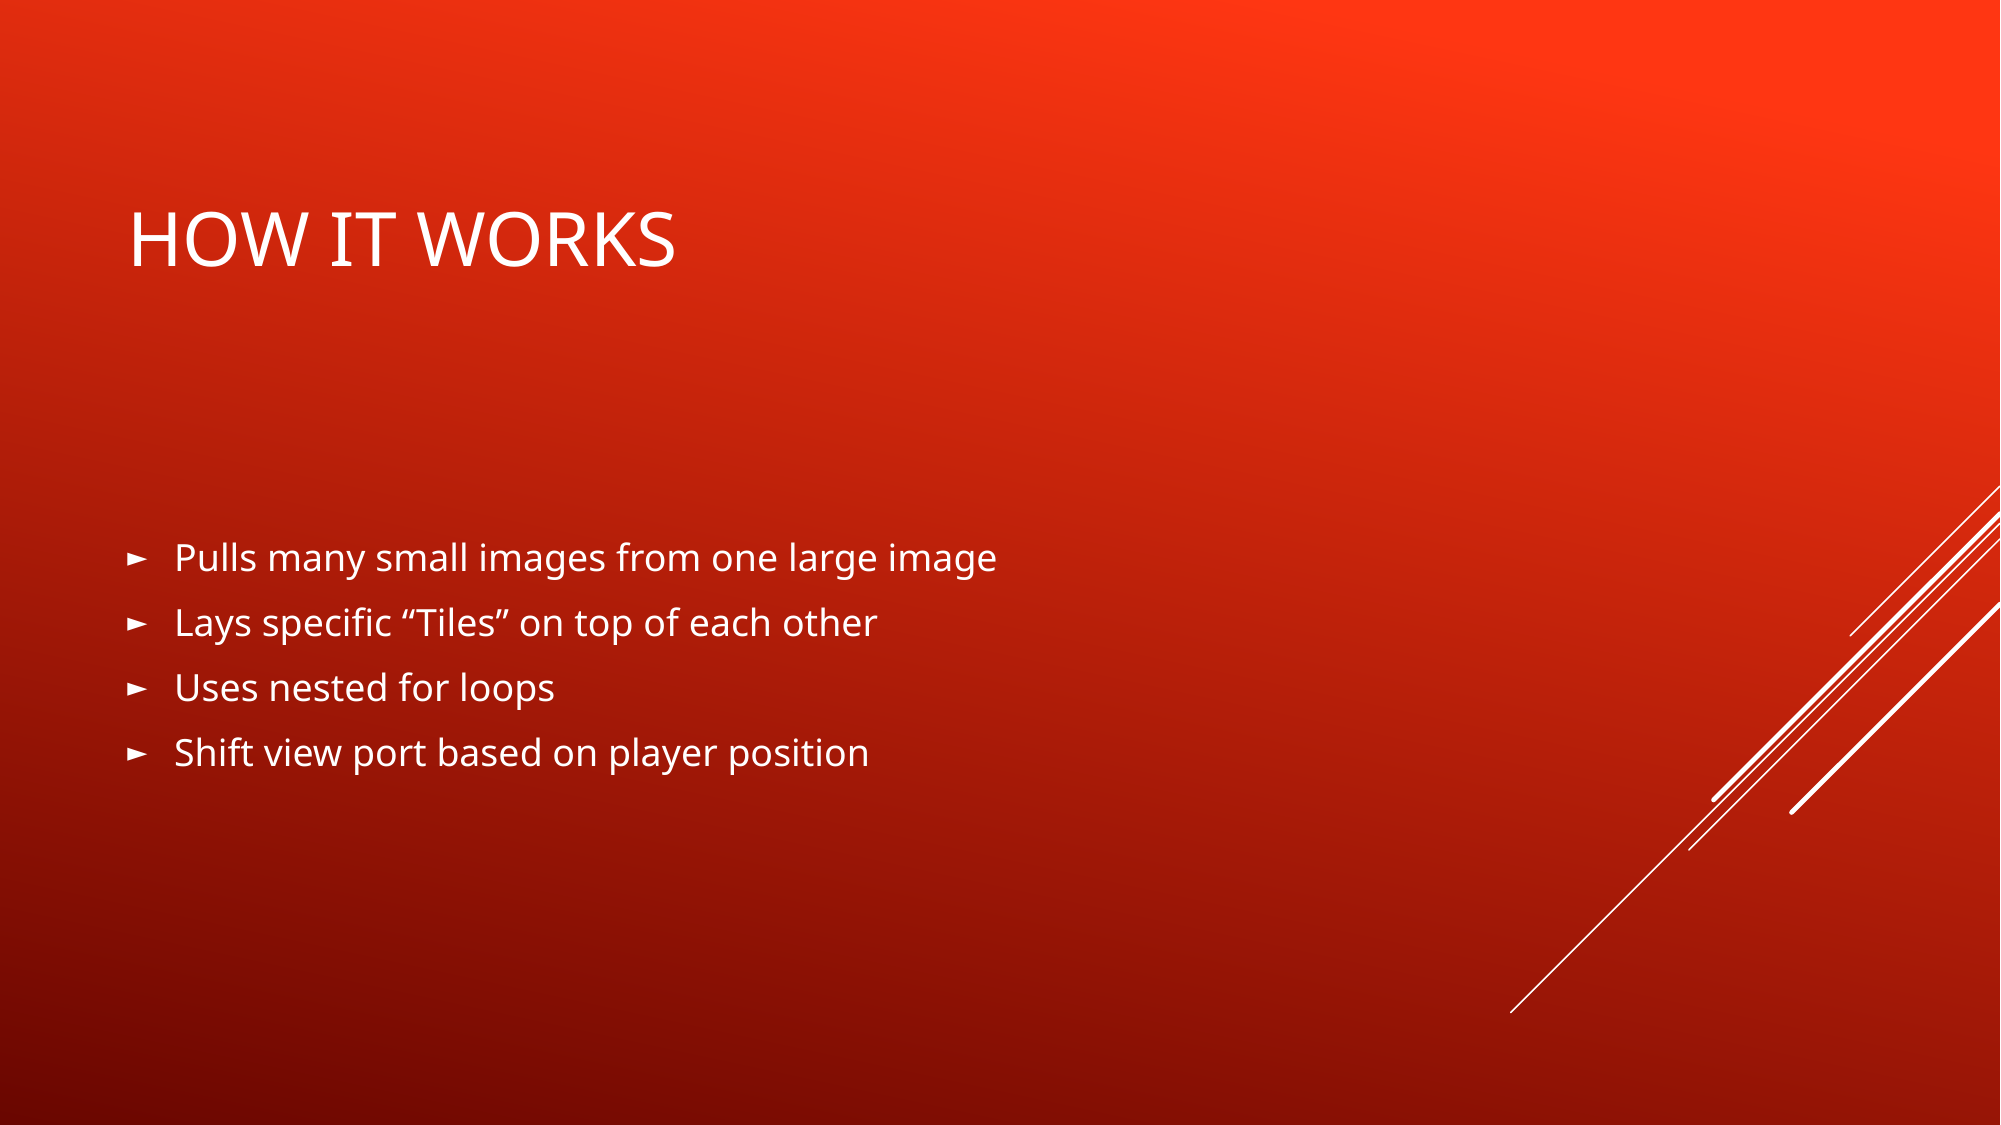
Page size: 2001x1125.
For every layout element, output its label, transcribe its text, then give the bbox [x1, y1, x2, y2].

list Pulls many small images from one large image Lays specific “Tiles” on top of each other Uses nested for loops Shift view port based on player position [112, 389, 1513, 983]
title How it works [112, 112, 1513, 360]
